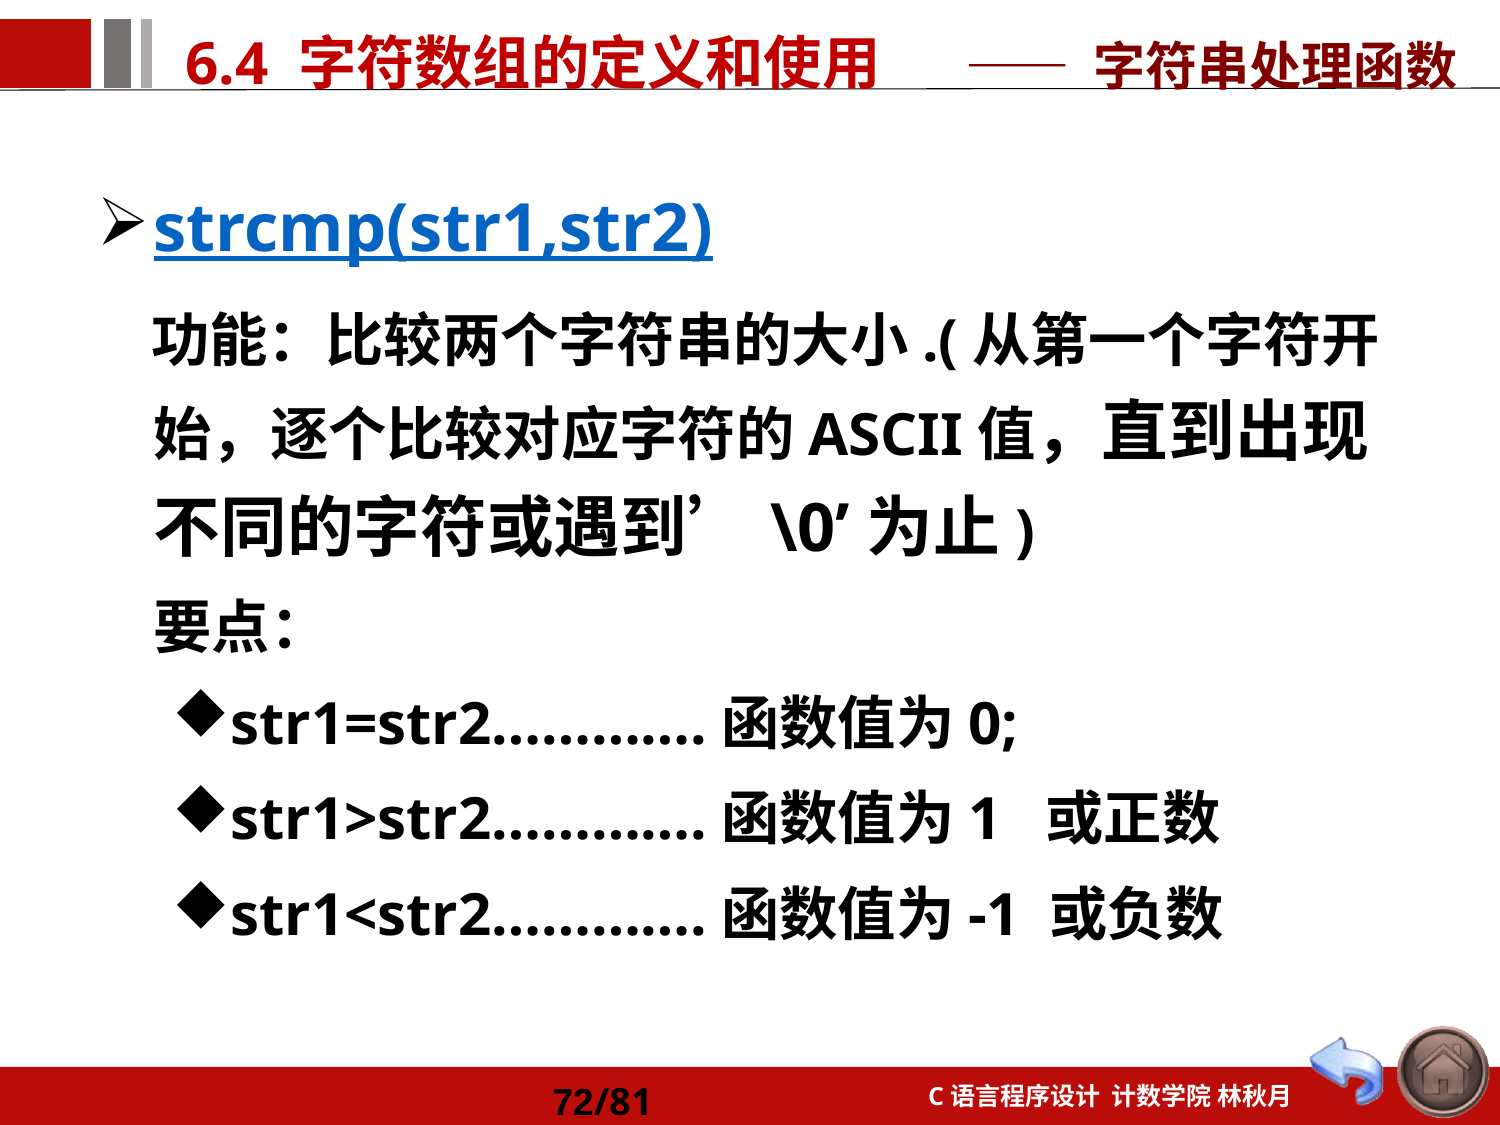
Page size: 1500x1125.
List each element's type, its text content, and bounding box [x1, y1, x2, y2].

picture [1308, 1047, 1386, 1110]
text_box strcmp(str1,str2) 功能：比较两个字符串的大小.(从第一个字符开始，逐个比较对应字符的ASCII值，直到出现不同的字符或遇到’\0’为止) 要点： str1=str2………….函数值为0; str1>str2………….函数值为1 或正数 str1<str2………….函数值为-1 或负数 [82, 159, 1418, 1047]
text_box —— 字符串处理函数 [950, 25, 1500, 103]
